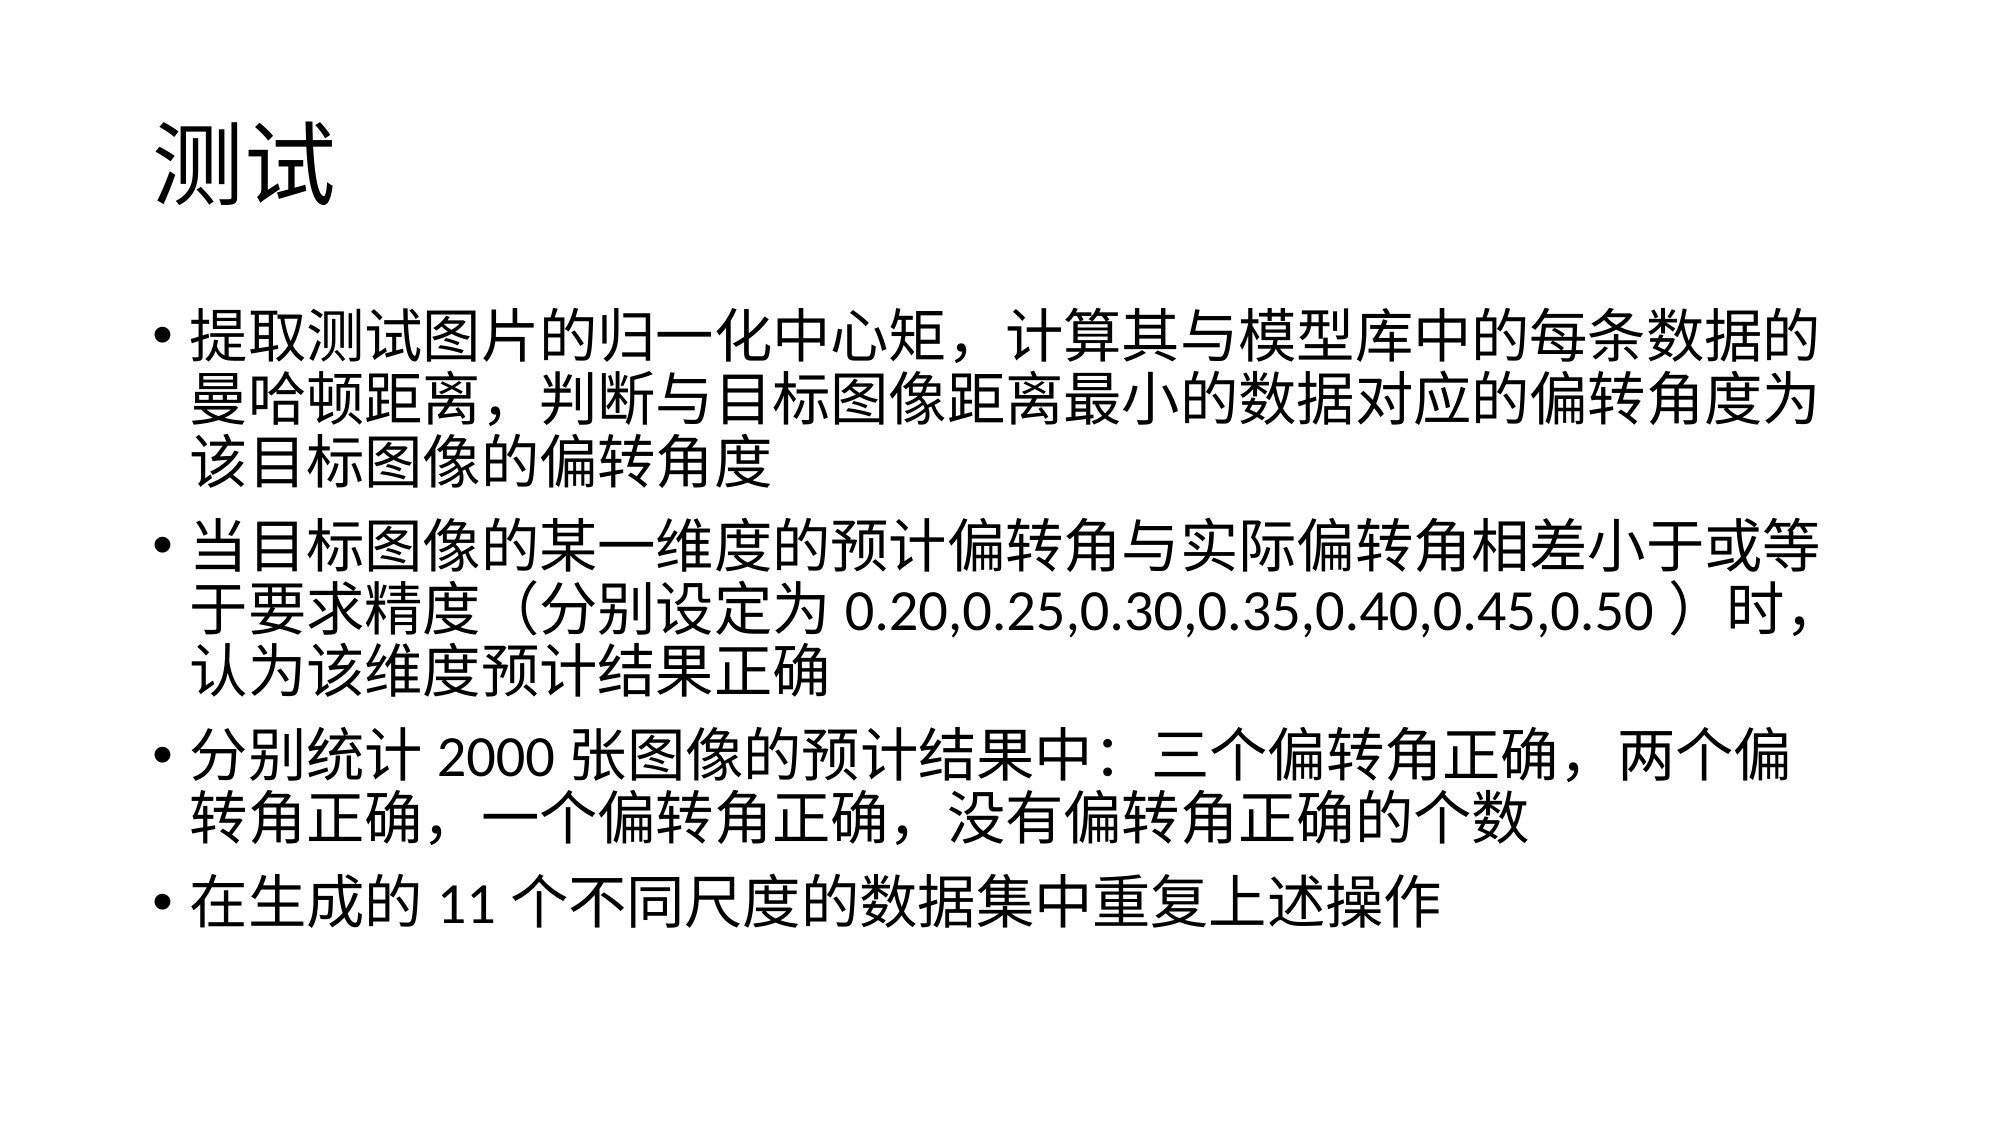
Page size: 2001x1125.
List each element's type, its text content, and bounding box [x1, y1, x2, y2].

list 提取测试图片的归一化中心矩，计算其与模型库中的每条数据的曼哈顿距离，判断与目标图像距离最小的数据对应的偏转角度为该目标图像的偏转角度 当目标图像的某一维度的预计偏转角与实际偏转角相差小于或等于要求精度（分别设定为0.20,0.25,0.30,0.35,0.40,0.45,0.50）时，认为该维度预计结果正确 分别统计2000张图像的预计结果中：三个偏转角正确，两个偏转角正确，一个偏转角正确，没有偏转角正确的个数 在生成的11个不同尺度的数据集中重复上述操作 [137, 299, 1863, 1014]
title 测试 [137, 59, 1863, 278]
